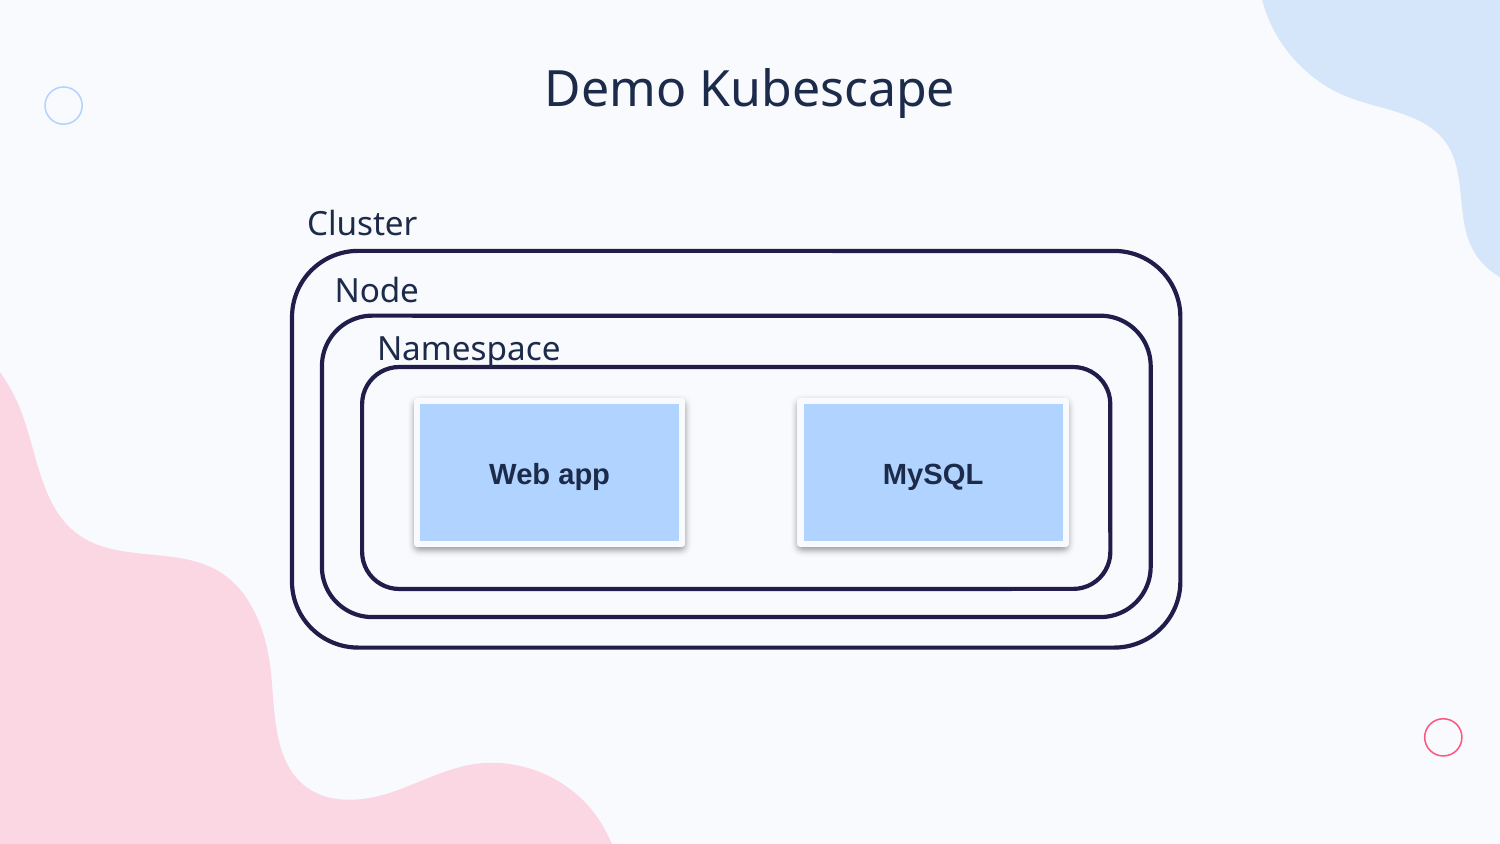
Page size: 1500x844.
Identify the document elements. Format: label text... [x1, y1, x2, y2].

text_box [0, 372, 612, 844]
text_box Cluster [292, 181, 693, 256]
text_box [289, 248, 1183, 650]
title Demo Kubescape [116, 32, 1383, 127]
